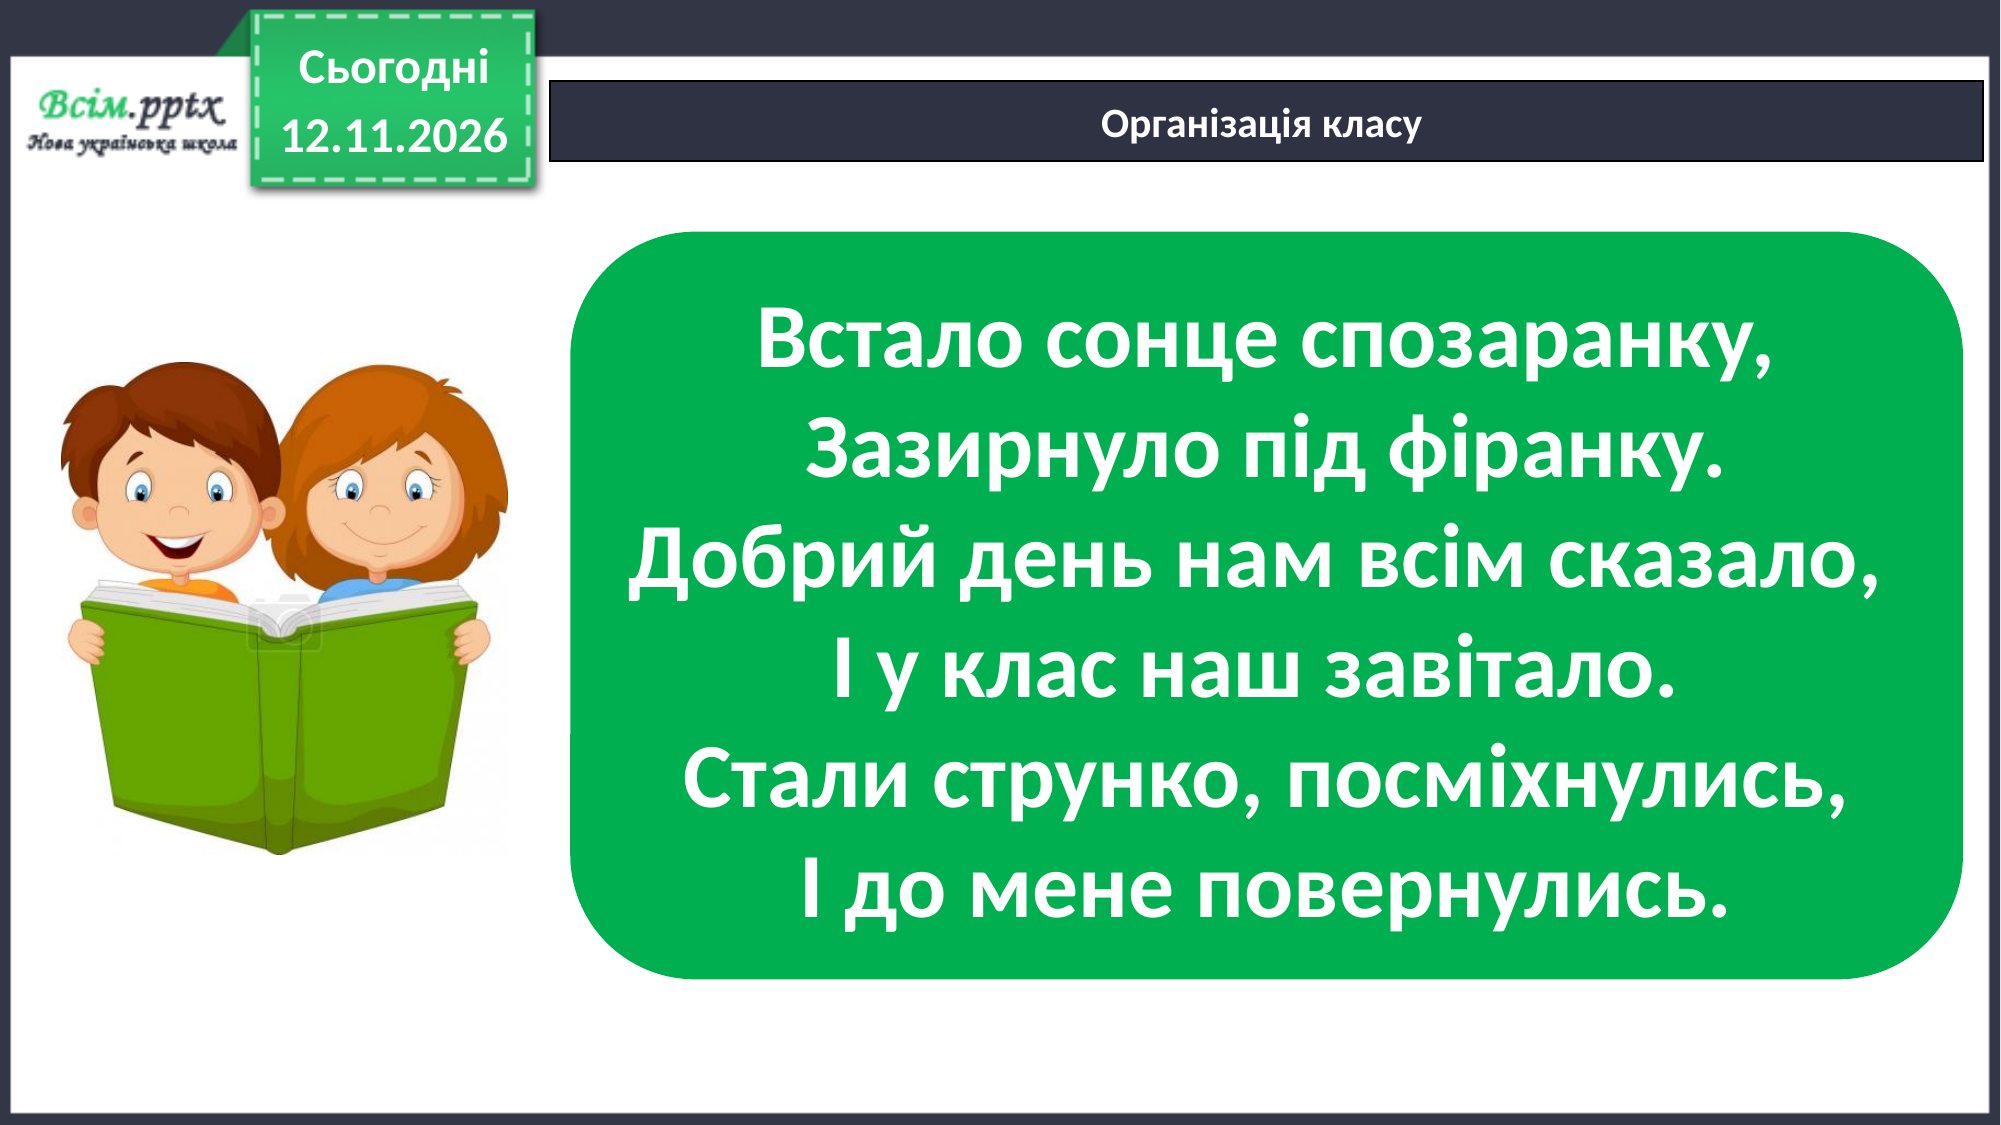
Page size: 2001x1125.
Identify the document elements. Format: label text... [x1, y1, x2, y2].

text_box Організація класу [549, 80, 1984, 162]
text_box Встало сонце спозаранку, Зазирнуло під фіранку. Добрий день нам всім сказало, І у клас наш завітало. Стали струнко, посміхнулись, І до мене повернулись. [570, 231, 1963, 980]
picture [0, 0, 2001, 1125]
text_box Сьогодні [284, 26, 535, 101]
text_box 31.10.2021 [263, 101, 524, 164]
